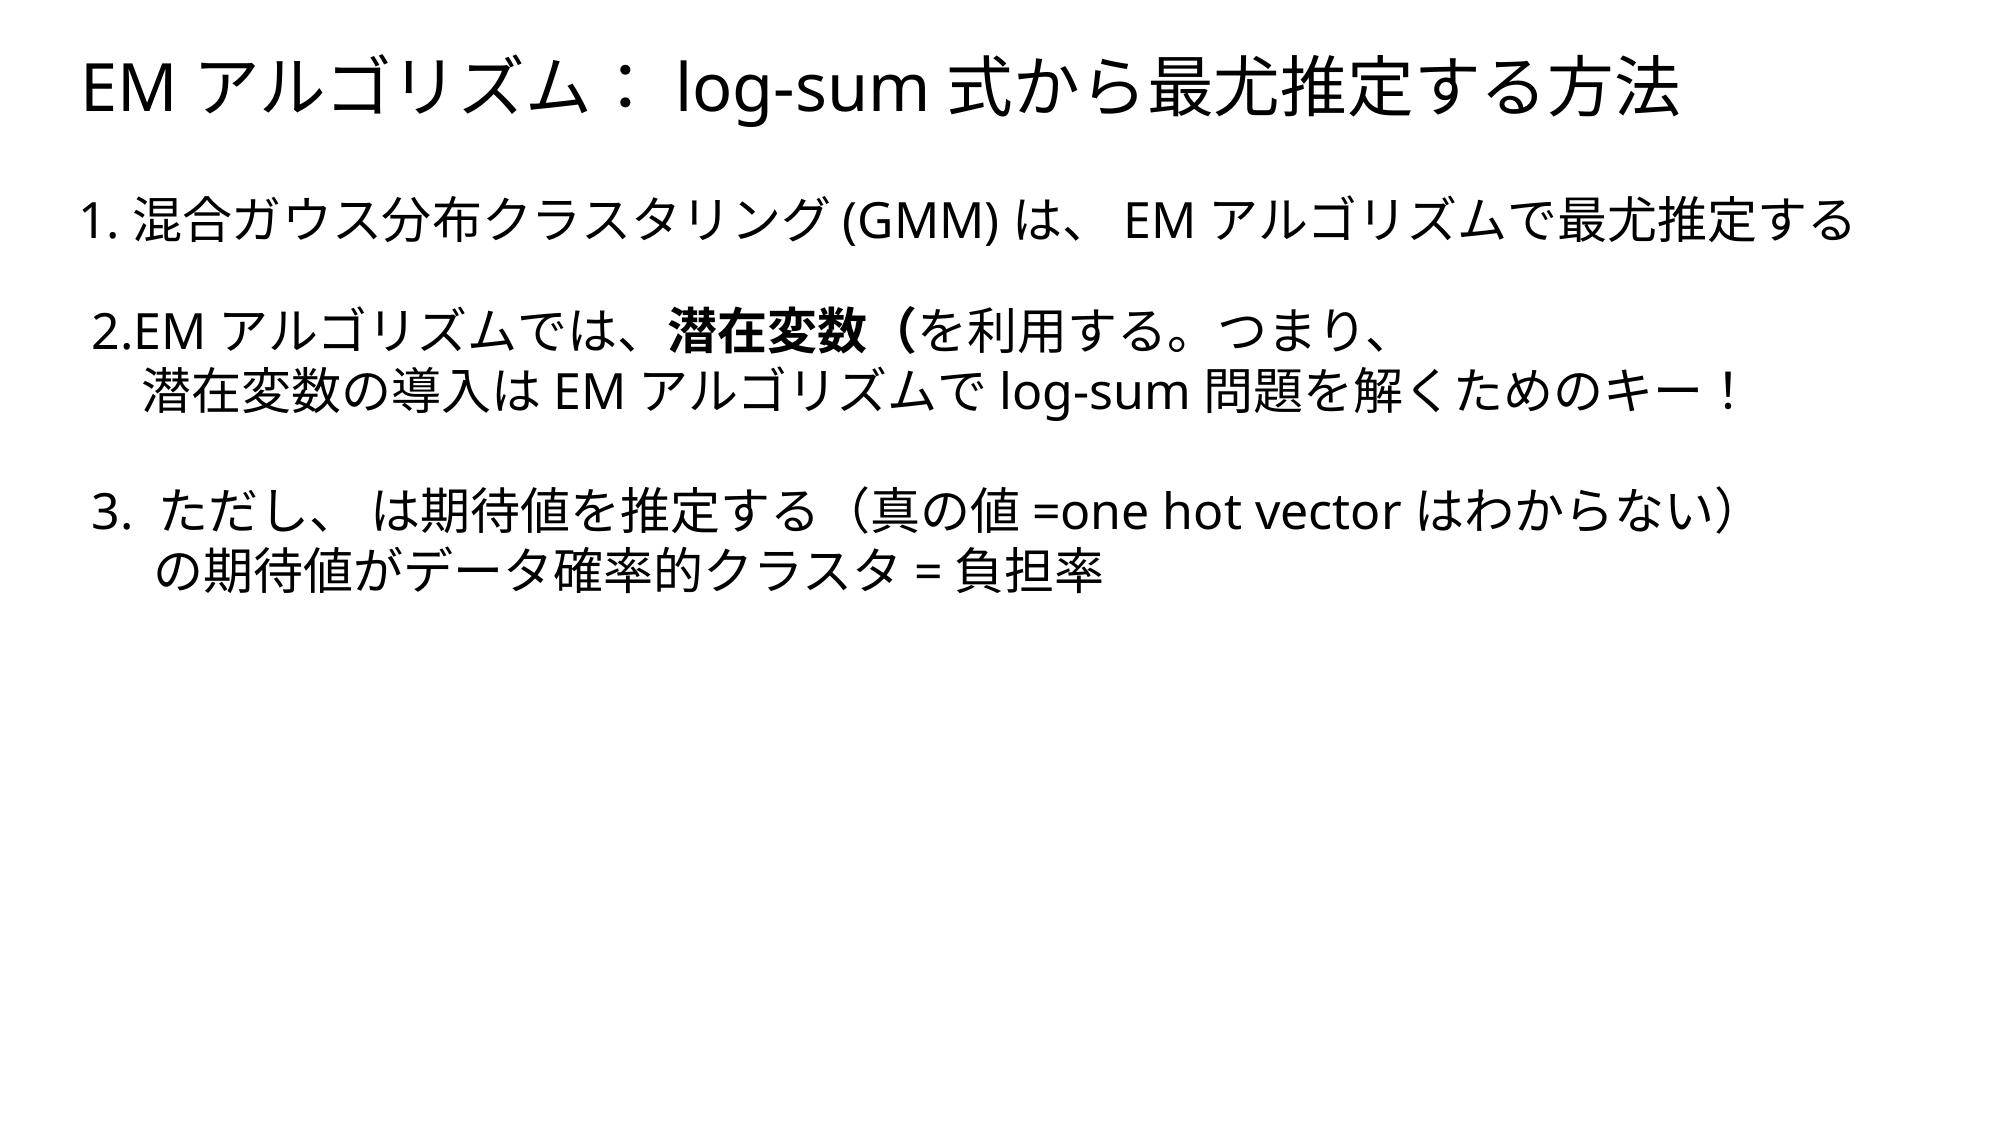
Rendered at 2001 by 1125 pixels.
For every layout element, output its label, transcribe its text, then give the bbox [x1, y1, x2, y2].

text_box EMアルゴリズム：log-sum式から最尤推定する方法 [65, 37, 1696, 133]
text_box 1.混合ガウス分布クラスタリング(GMM)は、EMアルゴリズムで最尤推定する [63, 180, 1873, 256]
